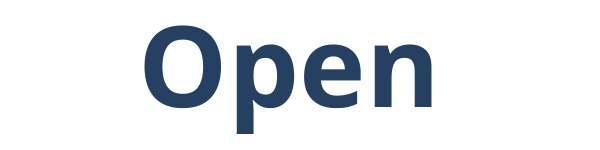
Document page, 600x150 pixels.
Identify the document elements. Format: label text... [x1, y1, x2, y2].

text_box Open Sesame [0, 0, 600, 150]
